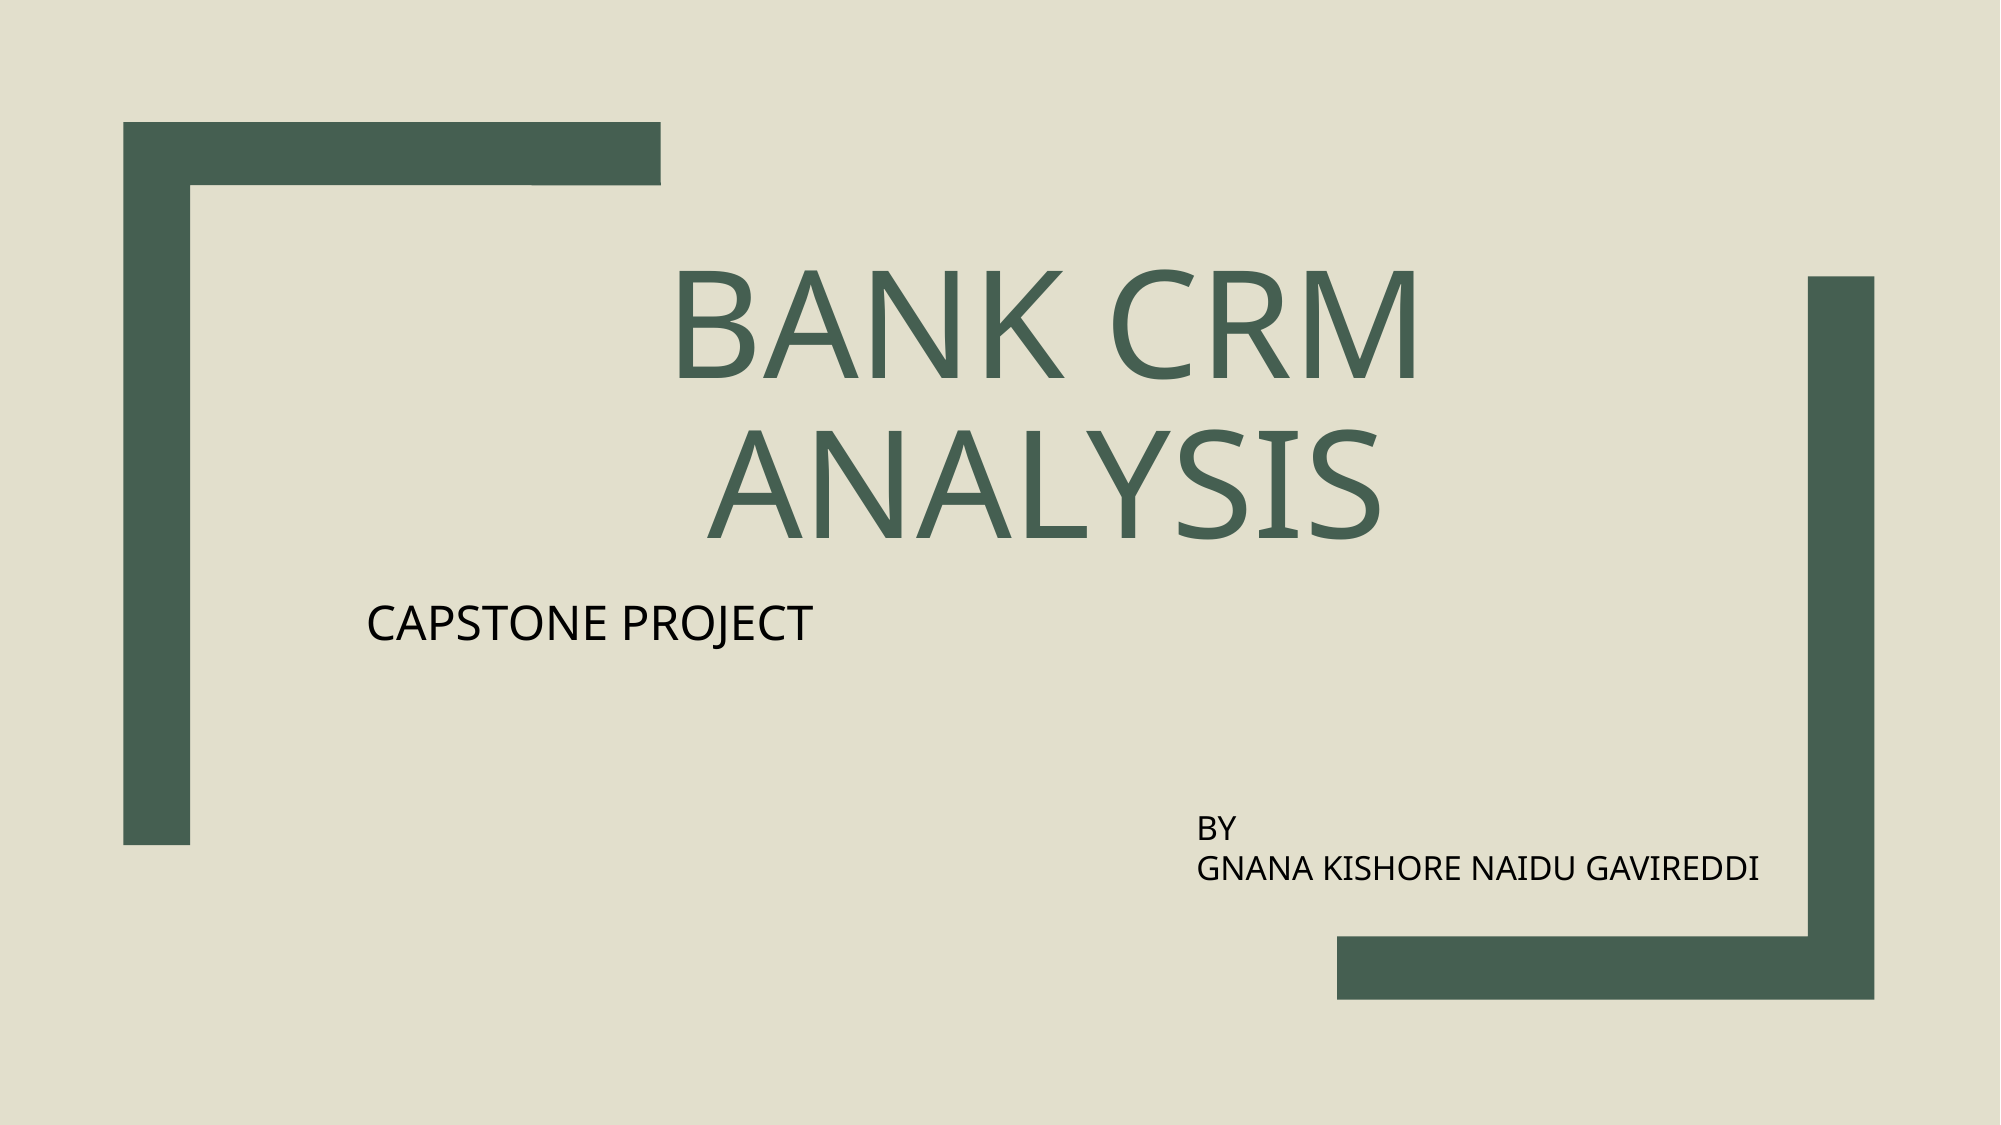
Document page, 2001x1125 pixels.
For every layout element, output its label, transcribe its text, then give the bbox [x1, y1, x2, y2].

title BANK CRM ANALYSIS [314, 399, 1780, 578]
subtitle CAPSTONE PROJECT [29, 577, 1151, 757]
text_box BY GNANA KISHORE NAIDU GAVIREDDI [1181, 799, 1776, 895]
